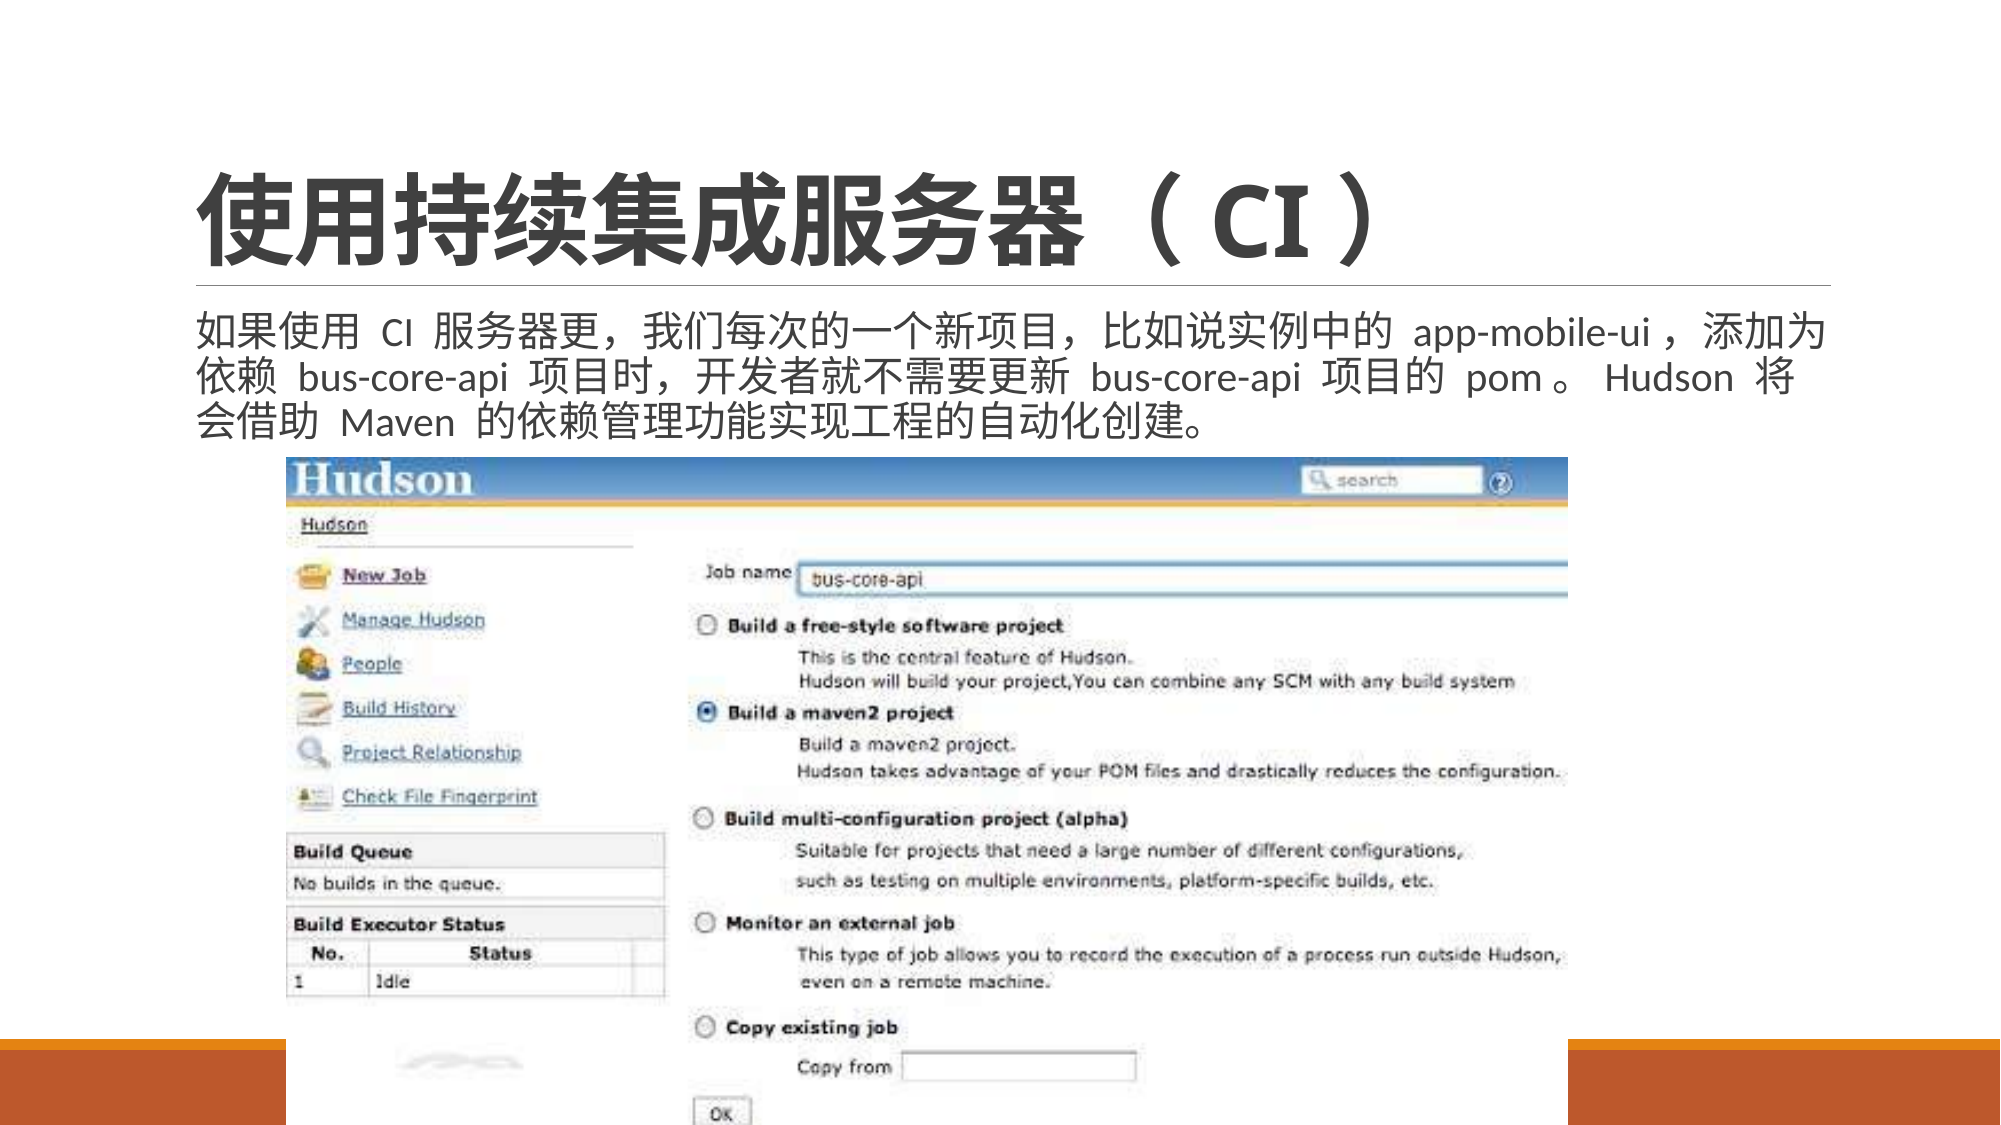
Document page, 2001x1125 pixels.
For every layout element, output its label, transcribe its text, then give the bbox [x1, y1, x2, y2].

picture [286, 456, 1568, 1125]
title 使用持续集成服务器（CI） [180, 47, 1830, 285]
list 如果使用 CI 服务器更，我们每次的一个新项目，比如说实例中的 app-mobile-ui，添加为依赖 bus-core-api 项目时，开发者就不需要更新 bus-core-api 项目的 pom。Hudson 将会借助 Maven 的依赖管理功能实现工程的自动化创建。 [180, 302, 1830, 963]
